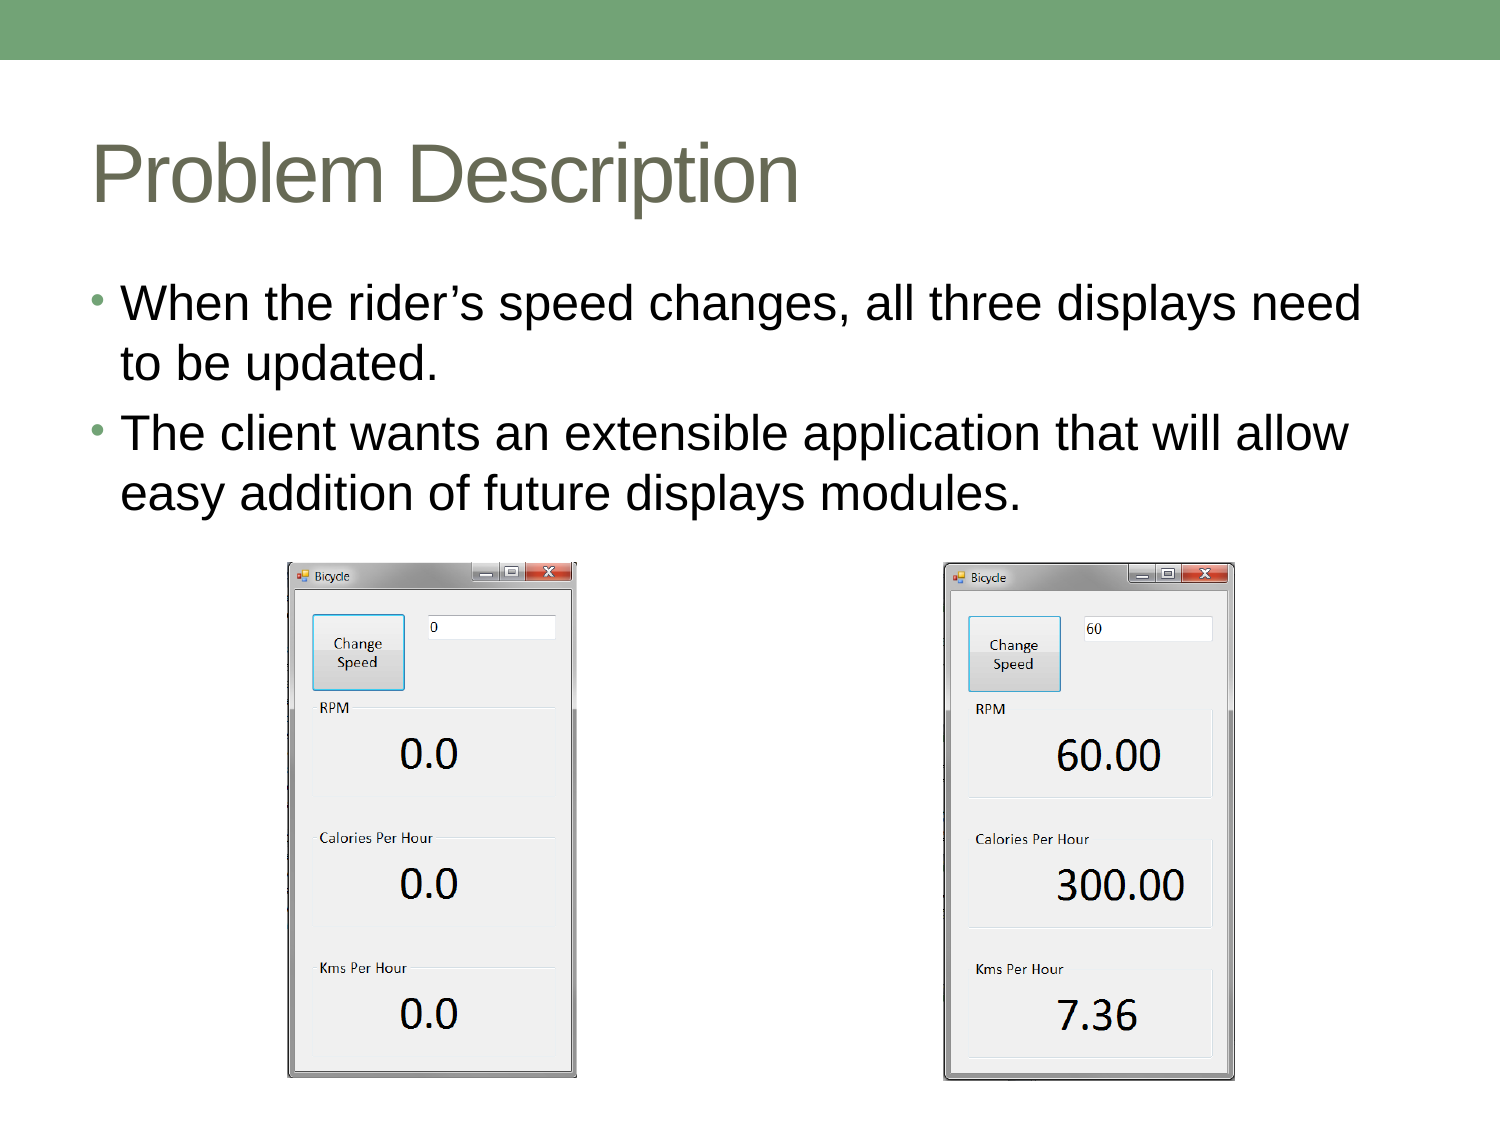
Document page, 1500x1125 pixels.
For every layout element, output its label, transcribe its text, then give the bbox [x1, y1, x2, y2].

picture [287, 562, 577, 1078]
picture [943, 562, 1235, 1081]
title Problem Description [75, 87, 1425, 250]
list When the rider’s speed changes, all three displays need to be updated. The client wants an extensible application that will allow easy addition of future displays modules. [75, 262, 1425, 1063]
